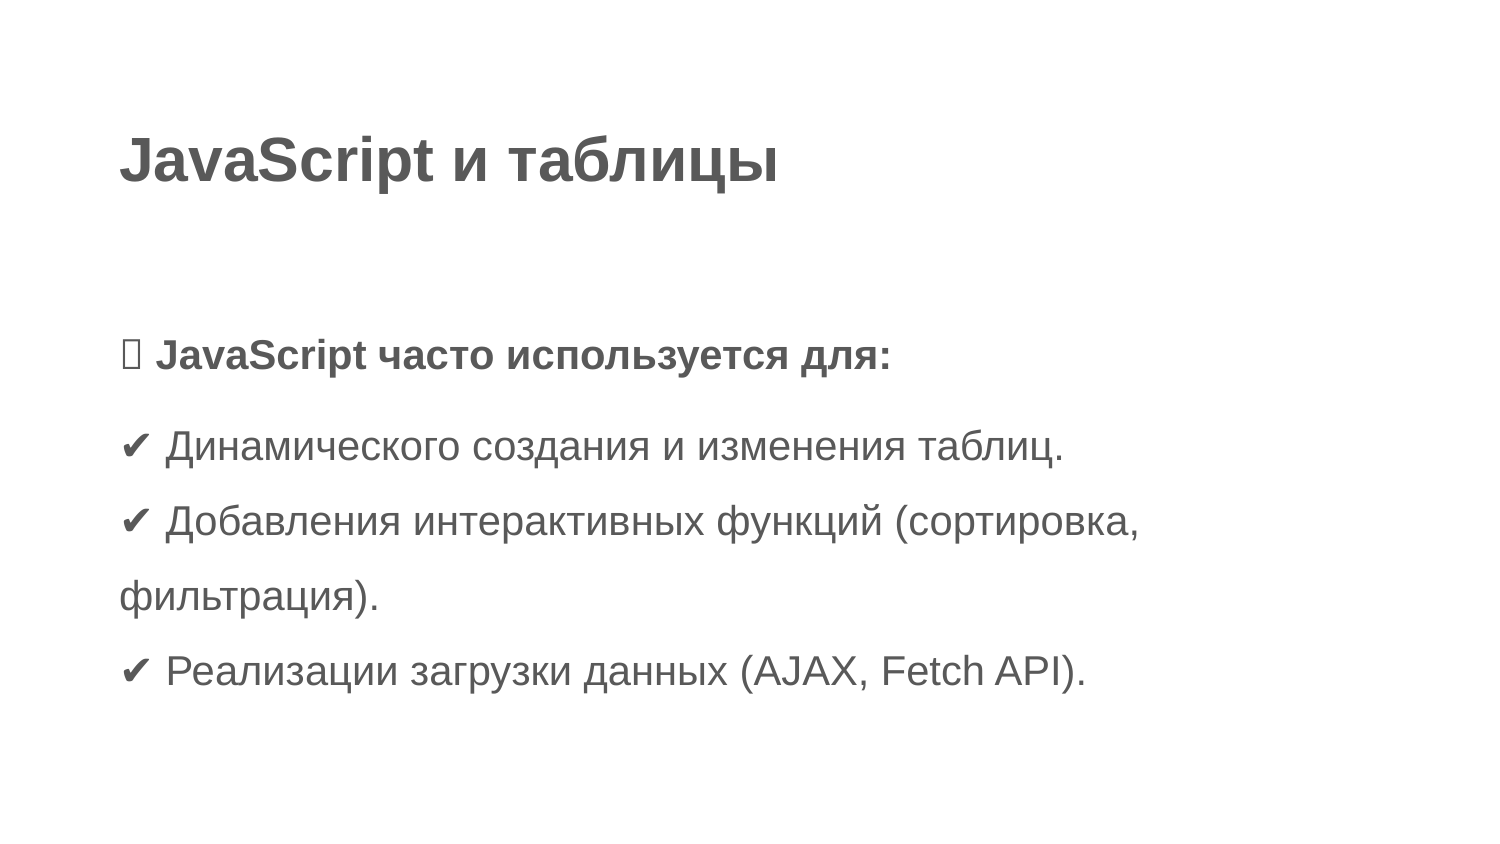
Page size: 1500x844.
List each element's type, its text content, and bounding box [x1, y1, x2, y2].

text_box 📌 JavaScript часто используется для: ✔ Динамического создания и изменения таблиц. ✔ Добавления интерактивных функций (сортировка, фильтрация). ✔ Реализации загрузки данных (AJAX, Fetch API). [104, 312, 1355, 844]
text_box JavaScript и таблицы [104, 104, 1355, 209]
